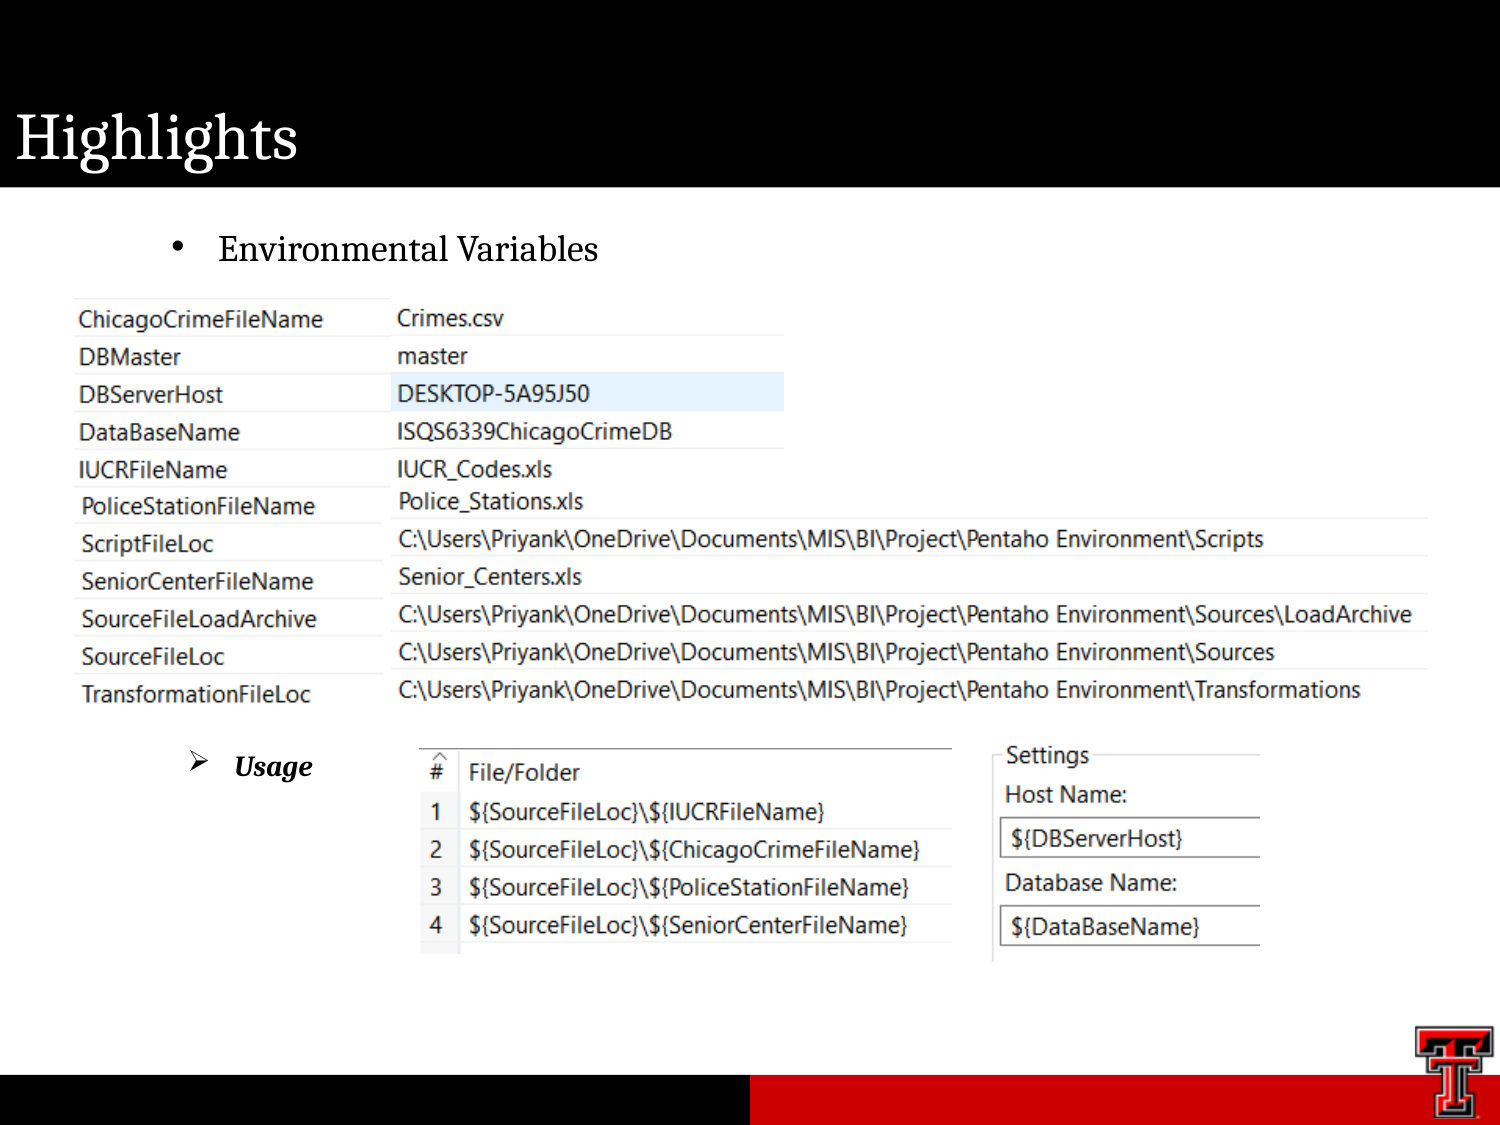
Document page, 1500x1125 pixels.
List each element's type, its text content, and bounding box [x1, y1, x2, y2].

picture [418, 748, 953, 954]
text_box Usage [172, 739, 328, 790]
picture [985, 740, 1260, 962]
picture [1412, 1018, 1500, 1125]
text_box Environmental Variables [156, 216, 615, 276]
picture [74, 298, 1428, 709]
title Highlights [0, 0, 1500, 188]
